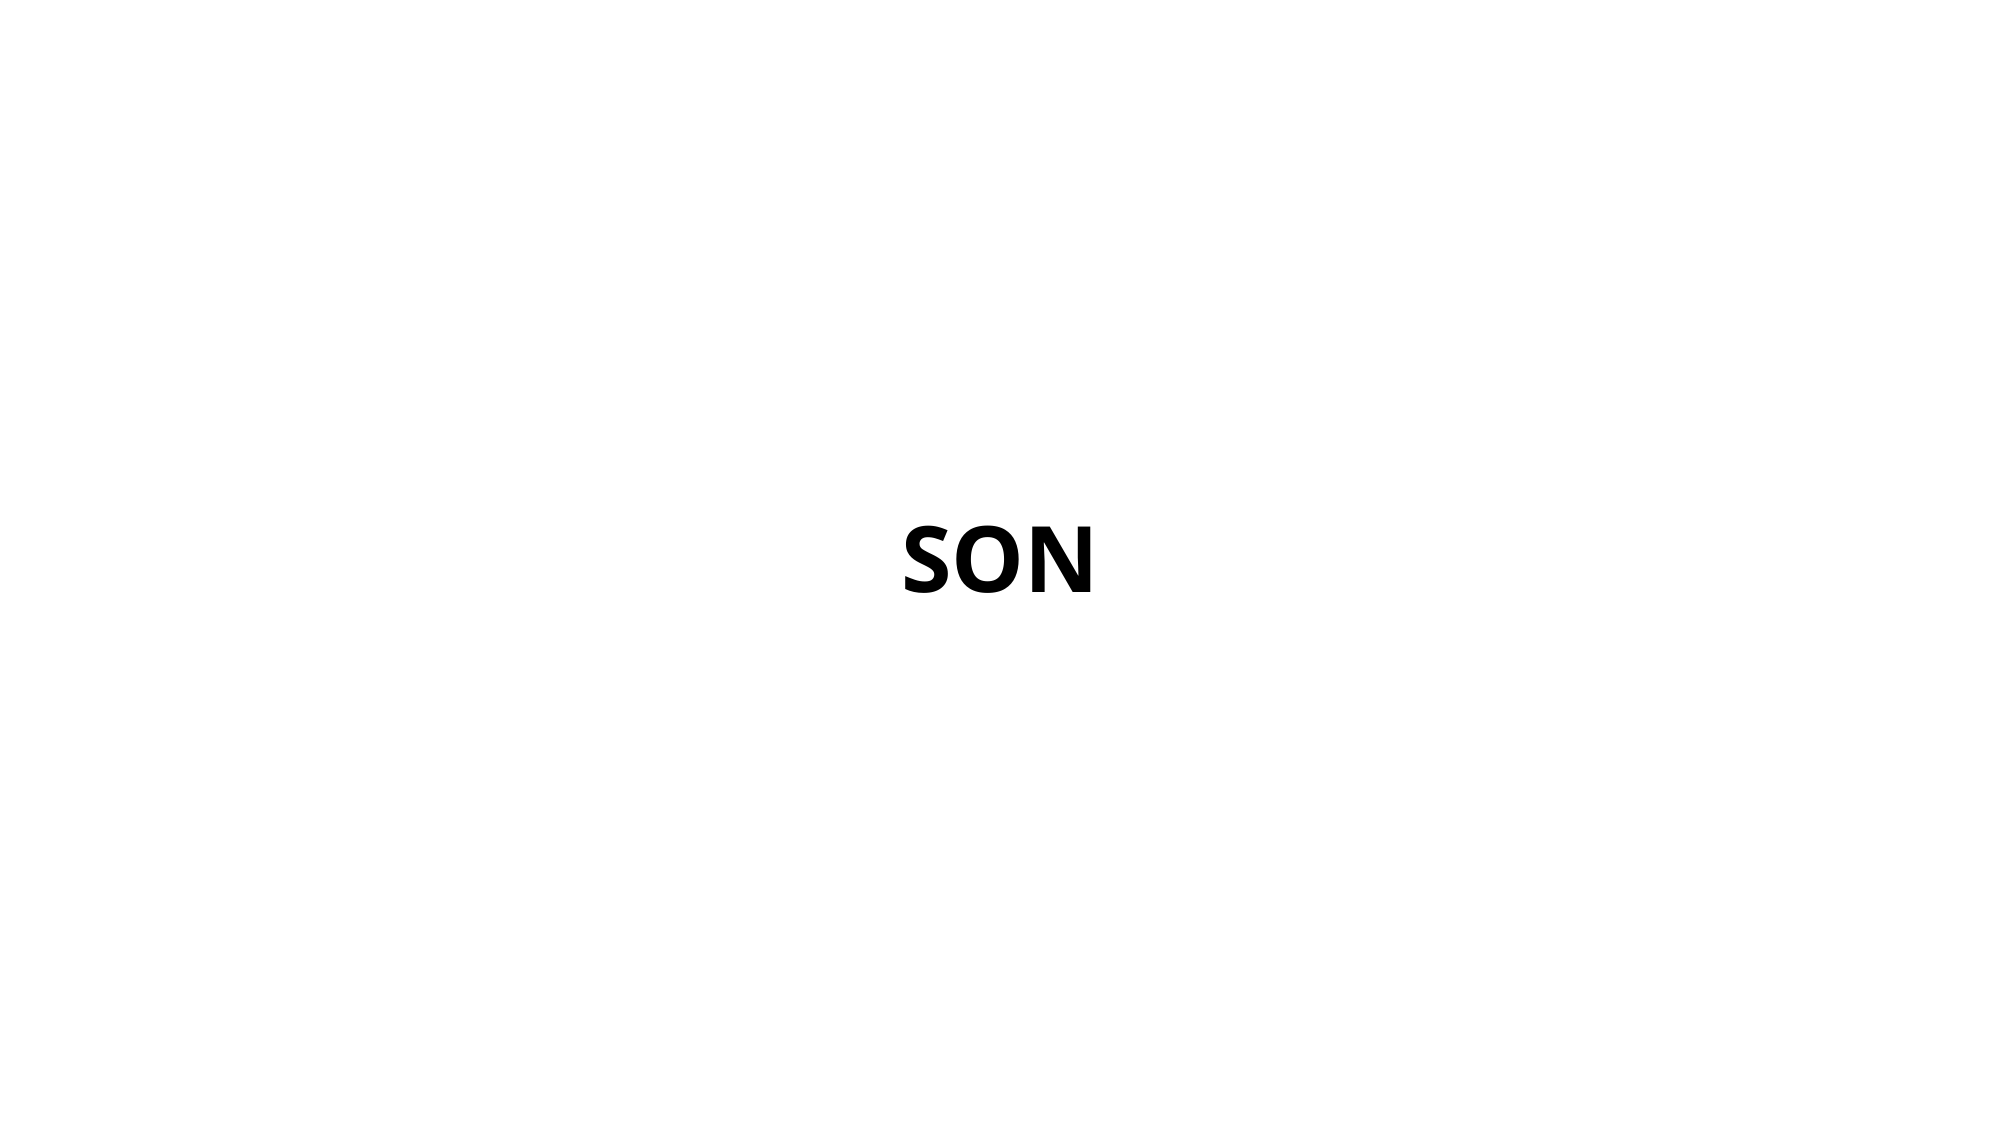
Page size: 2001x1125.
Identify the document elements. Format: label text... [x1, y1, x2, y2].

title SON [137, 453, 1863, 672]
